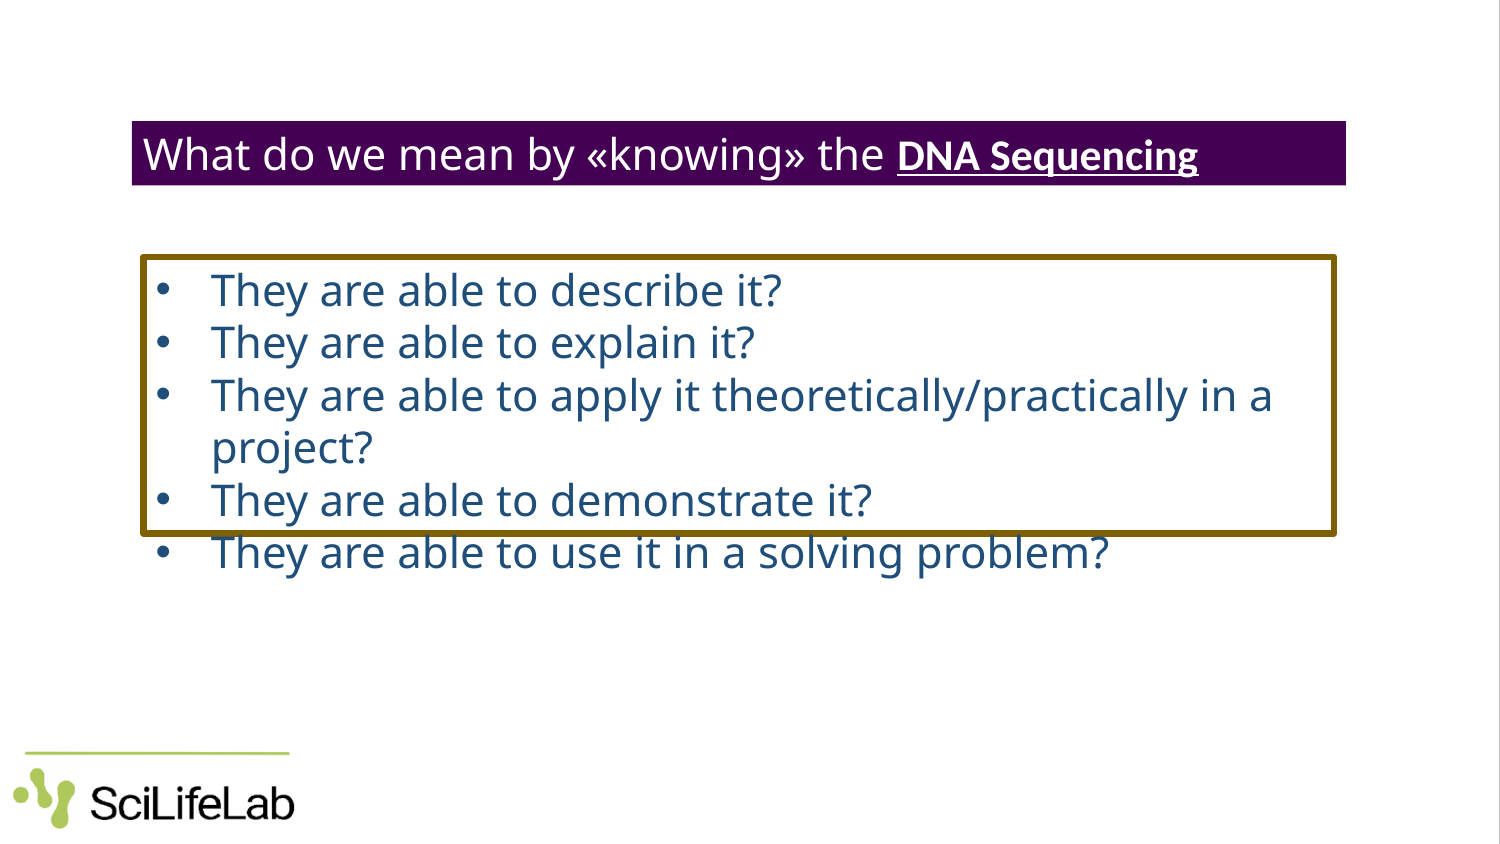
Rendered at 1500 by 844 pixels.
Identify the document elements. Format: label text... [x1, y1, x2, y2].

picture [0, 0, 1500, 844]
text_box They are able to describe it? They are able to explain it? They are able to apply it theoretically/practically in a project? They are able to demonstrate it? They are able to use it in a solving problem? [143, 256, 1334, 534]
text_box What do we mean by «knowing» the DNA Sequencing process? [131, 121, 1346, 186]
